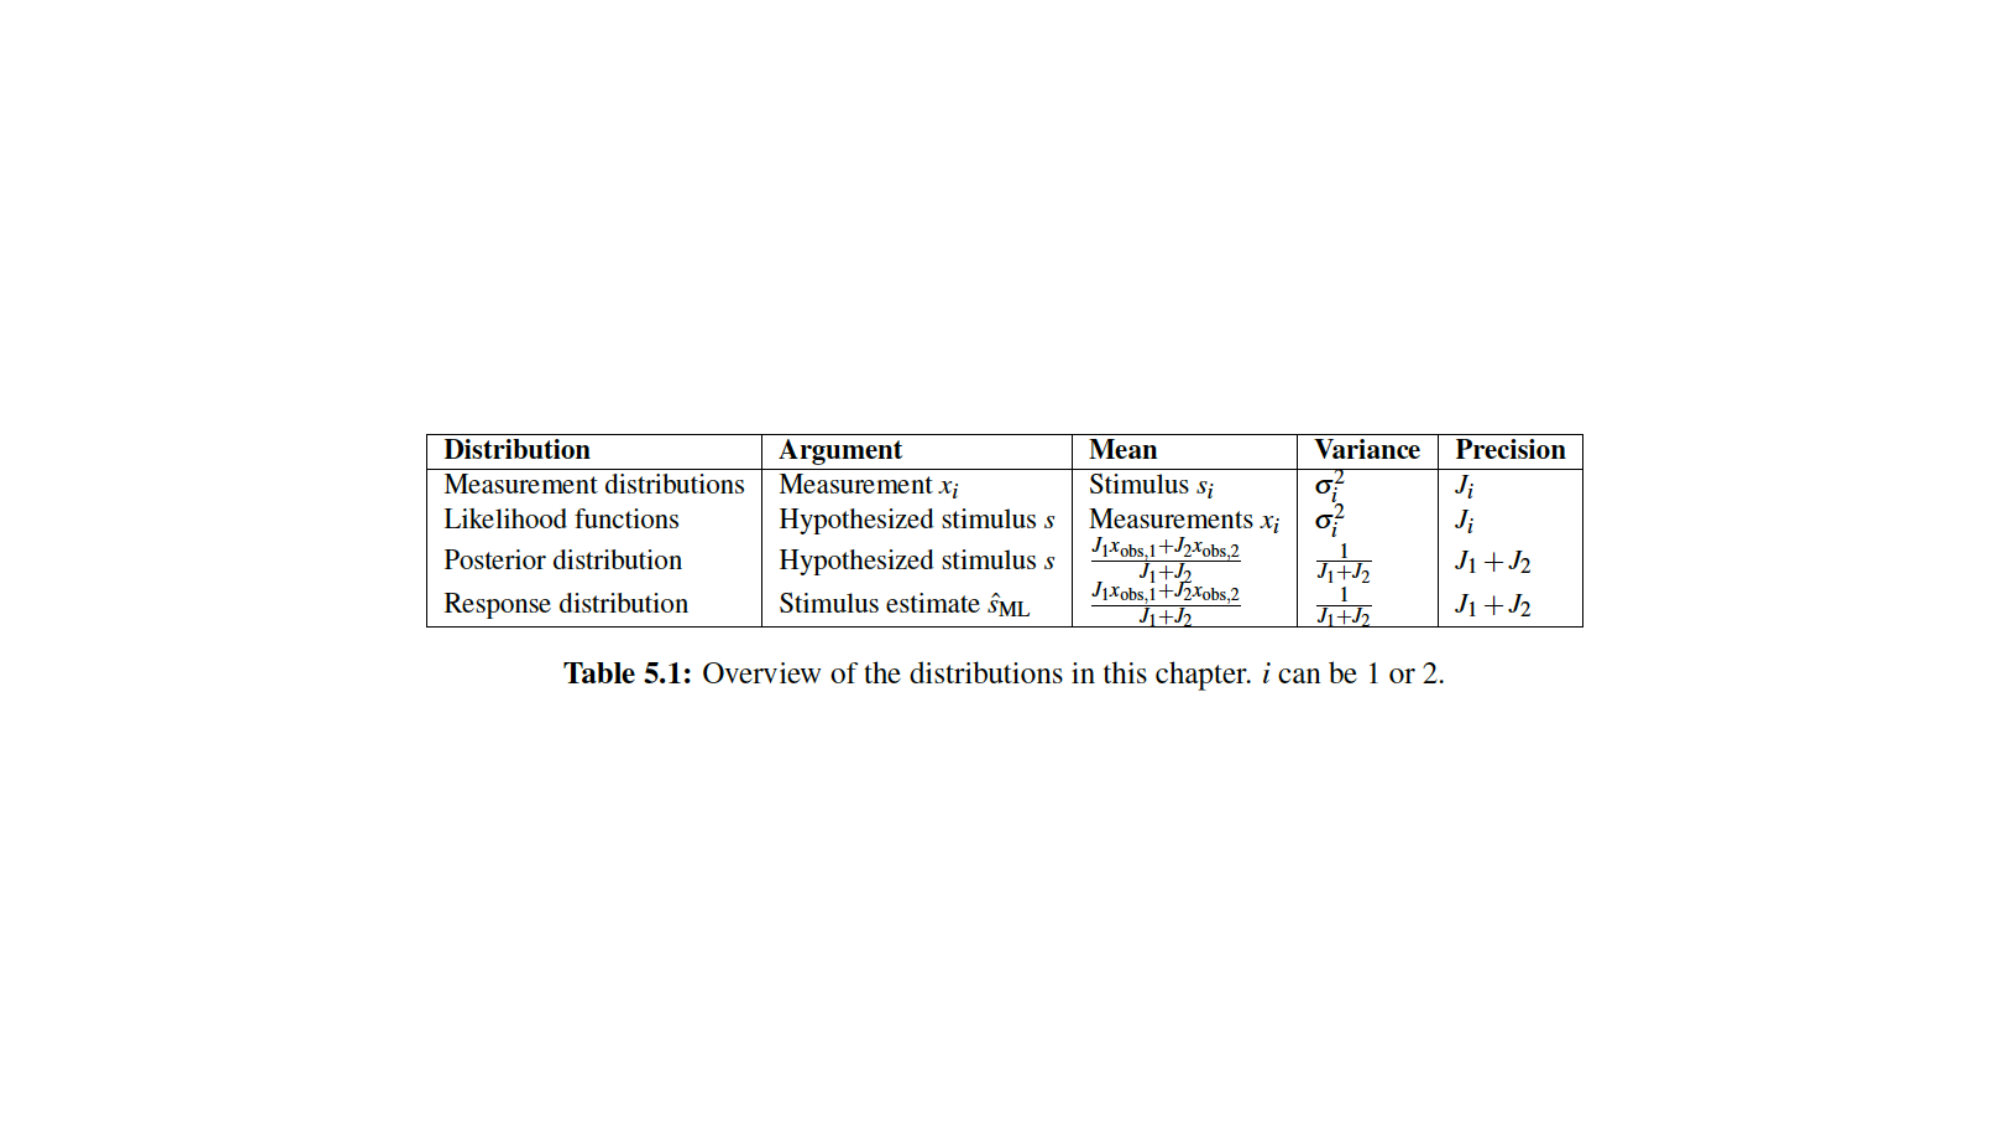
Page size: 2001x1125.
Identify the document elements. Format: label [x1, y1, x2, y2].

picture [362, 413, 1638, 712]
